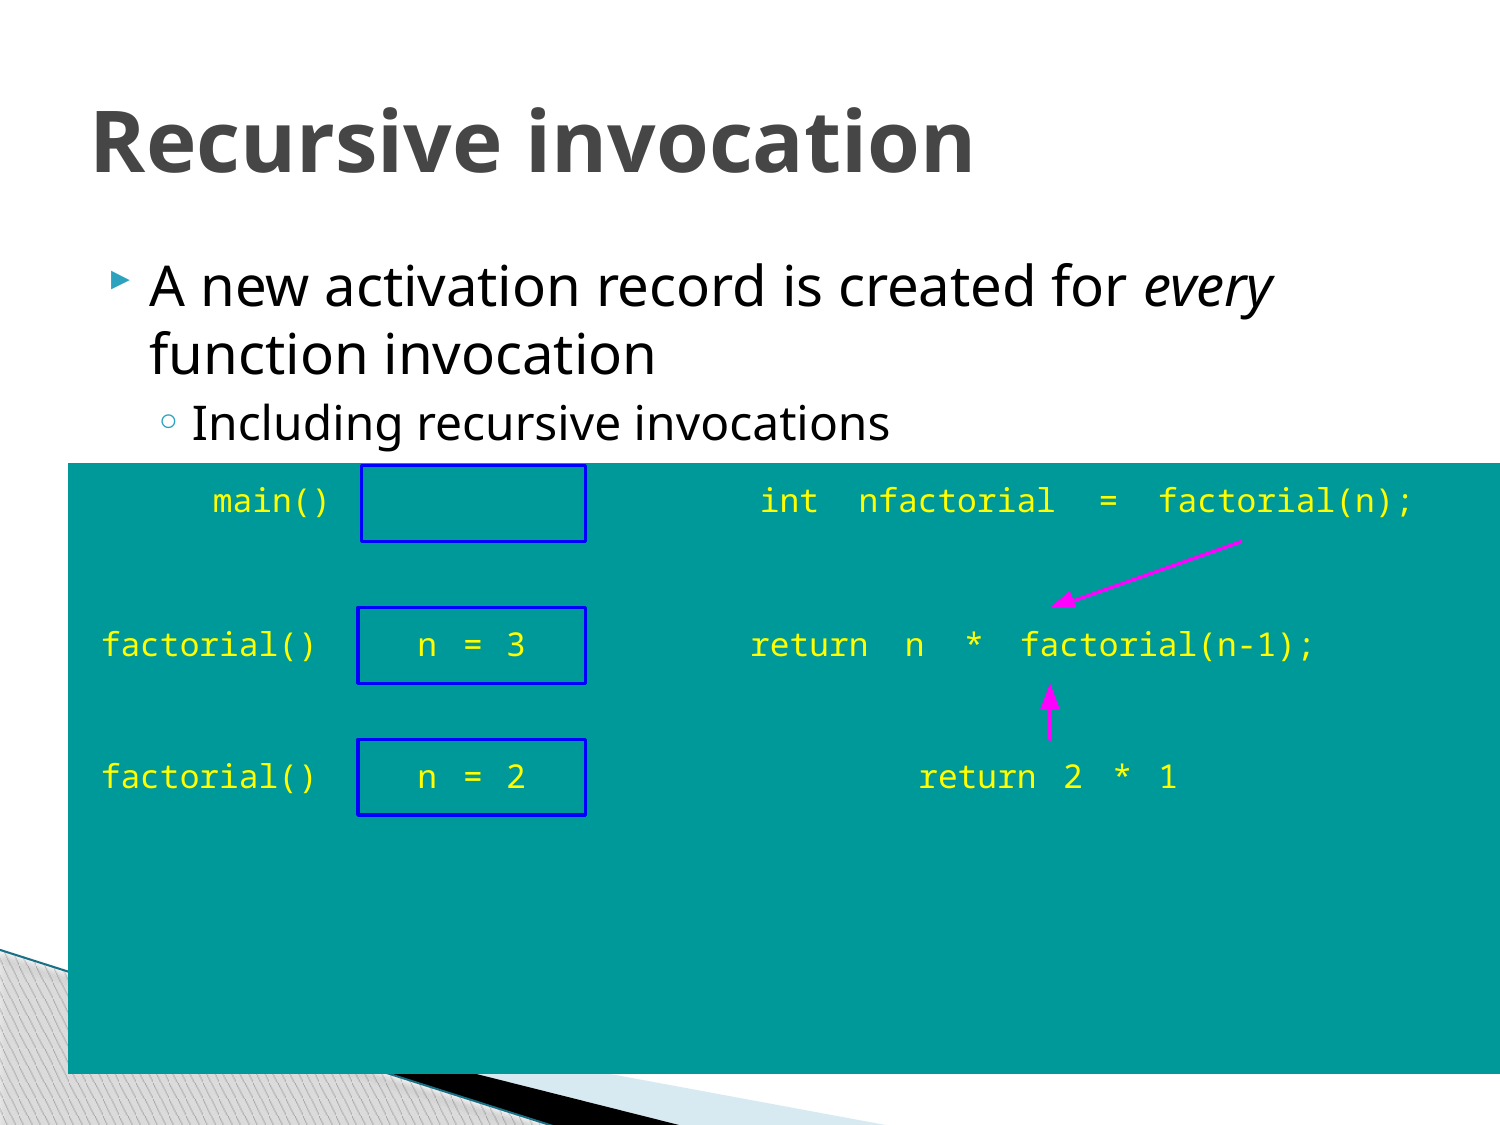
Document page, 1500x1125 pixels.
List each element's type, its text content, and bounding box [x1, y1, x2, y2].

list A new activation record is created for every function invocation Including recursive invocations [75, 242, 1425, 462]
title Recursive invocation [75, 45, 1425, 233]
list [67, 462, 1500, 1075]
